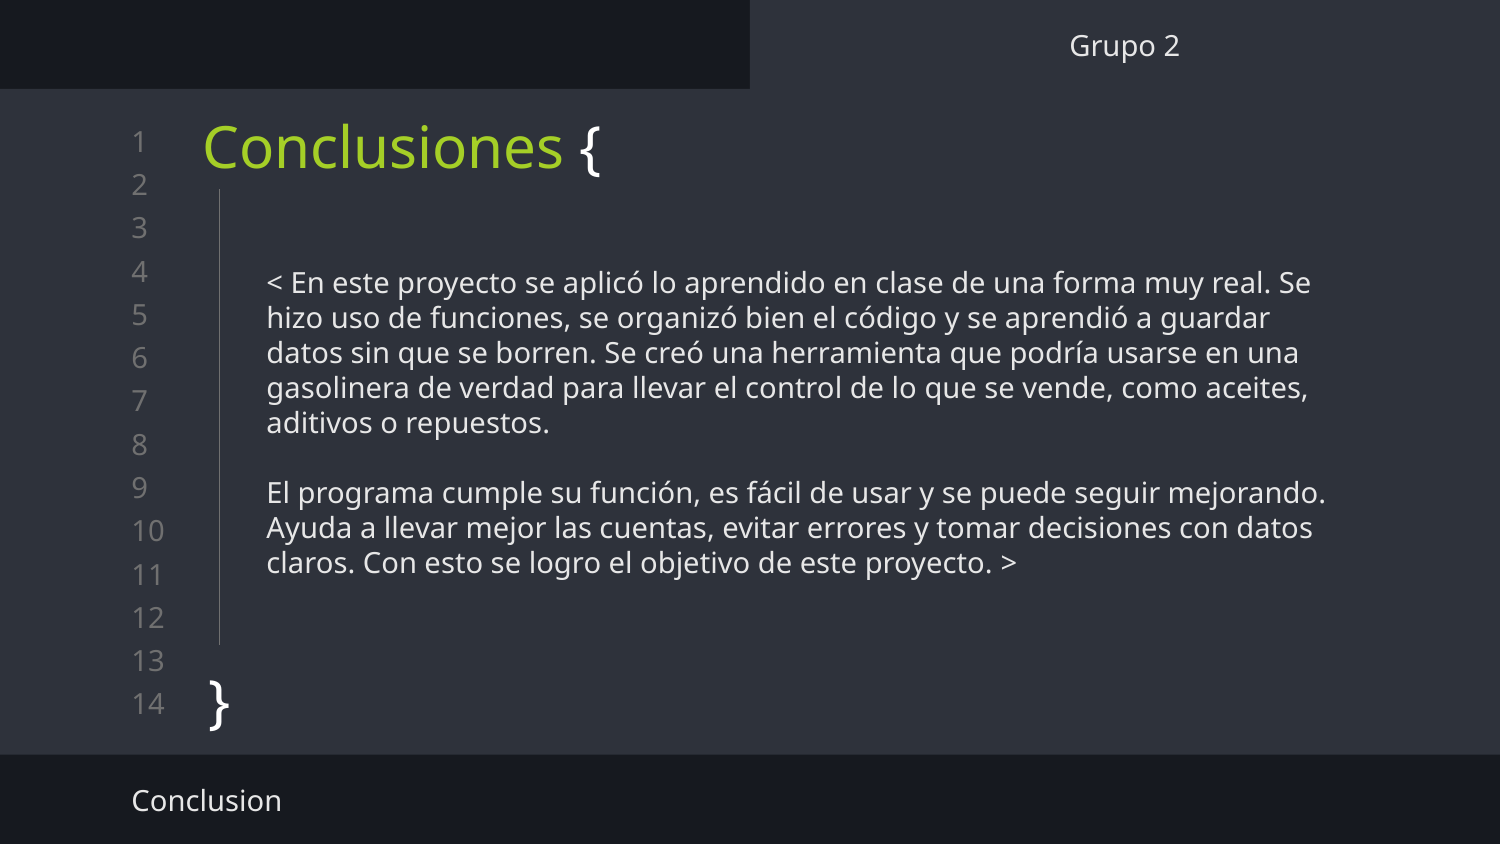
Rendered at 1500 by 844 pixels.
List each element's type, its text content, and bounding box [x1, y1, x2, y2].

subtitle Conclusion [116, 770, 915, 829]
subtitle Grupo 2 [750, 15, 1500, 74]
text_box < En este proyecto se aplicó lo aprendido en clase de una forma muy real. Se hizo uso de funciones, se organizó bien el código y se aprendió a guardar datos sin que se borren. Se creó una herramienta que podría usarse en una gasolinera de verdad para llevar el control de lo que se vende, como aceites, aditivos o repuestos. El programa cumple su función, es fácil de usar y se puede seguir mejorando. Ayuda a llevar mejor las cuentas, evitar errores y tomar decisiones con datos claros. Con esto se logro el objetivo de este proyecto. > [265, 361, 1354, 483]
title Conclusiones { [187, 95, 1384, 185]
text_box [177, 188, 262, 750]
